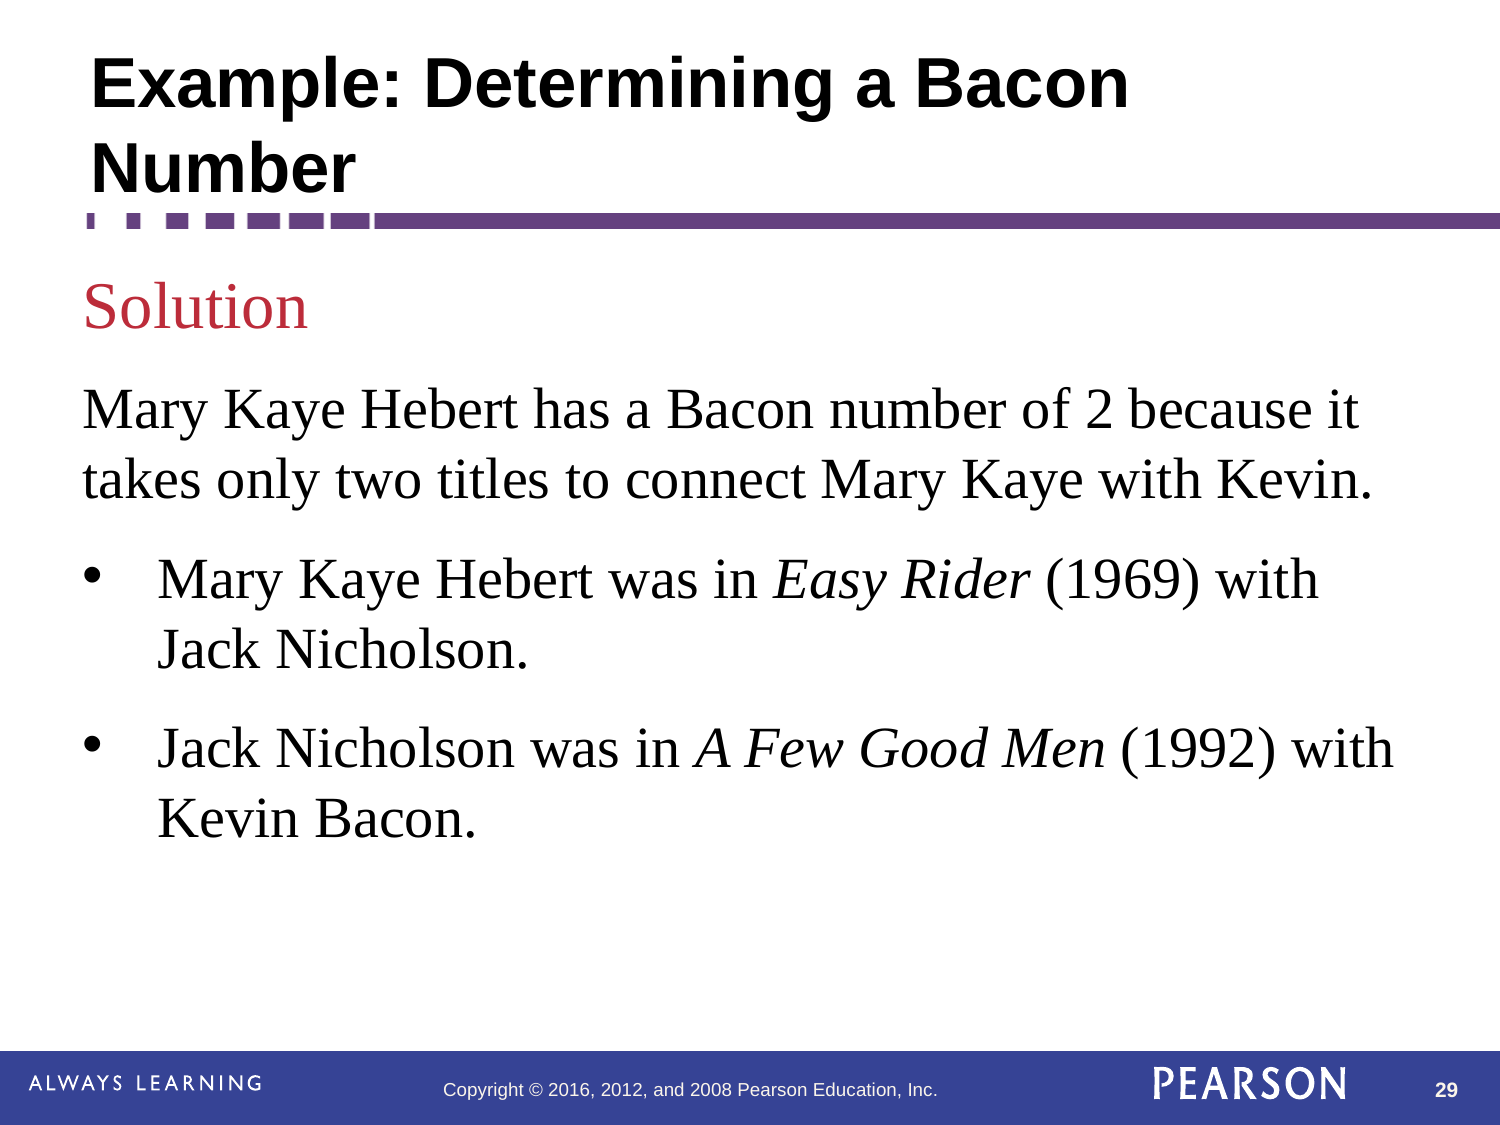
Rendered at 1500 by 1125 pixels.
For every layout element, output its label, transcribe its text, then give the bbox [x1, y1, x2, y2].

text_box Solution Mary Kaye Hebert has a Bacon number of 2 because it takes only two titles to connect Mary Kaye with Kevin. Mary Kaye Hebert was in Easy Rider (1969) with Jack Nicholson. Jack Nicholson was in A Few Good Men (1992) with Kevin Bacon. [67, 254, 1419, 857]
picture [60, 213, 1500, 229]
title Example: Determining a Bacon Number [75, 27, 1425, 215]
